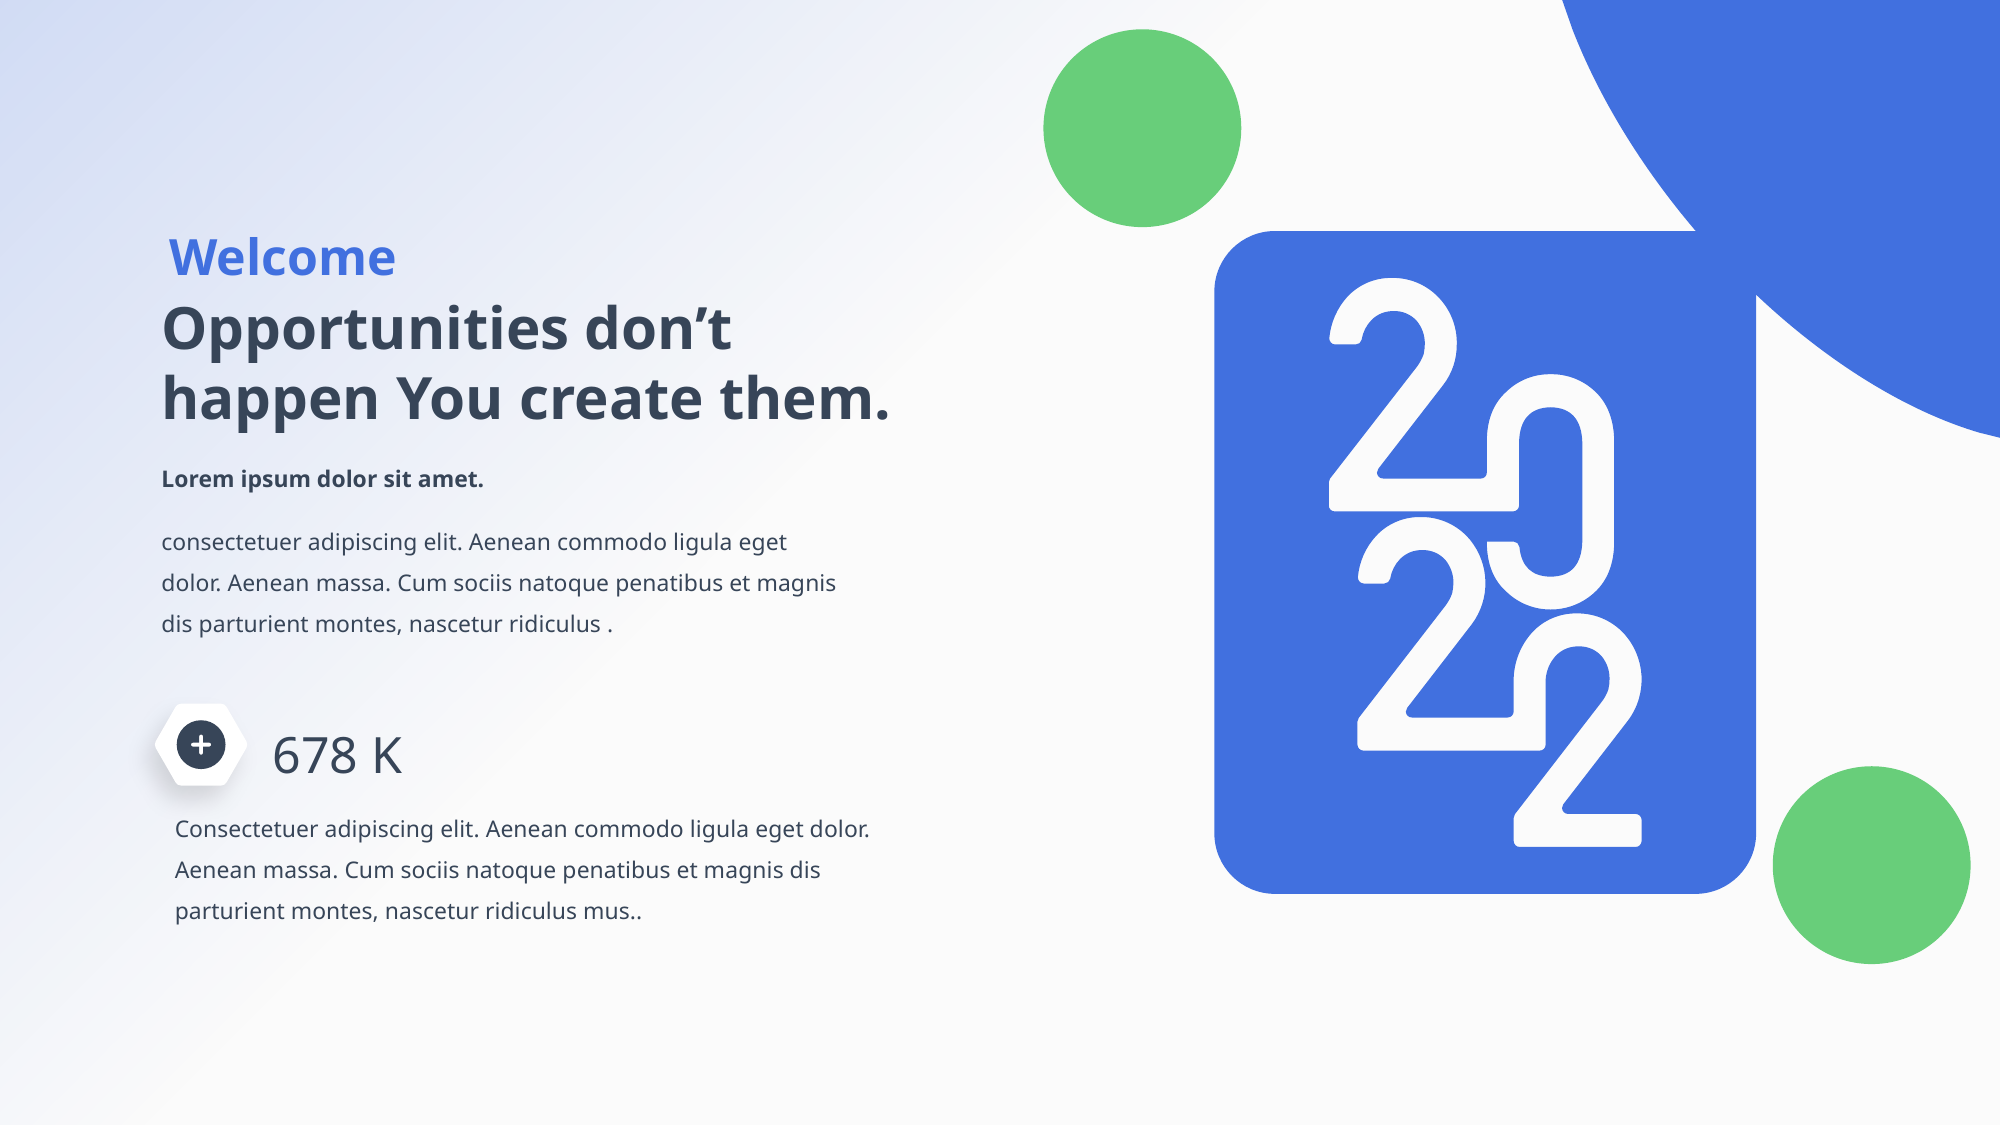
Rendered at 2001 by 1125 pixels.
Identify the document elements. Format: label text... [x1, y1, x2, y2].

text_box 678 K [258, 715, 899, 791]
text_box [176, 720, 226, 770]
text_box Opportunities don’t happen You create them. [146, 284, 984, 439]
text_box Lorem ipsum dolor sit amet. consectetuer adipiscing elit. Aenean commodo ligula eget dolor. Aenean massa. Cum sociis natoque penatibus et magnis dis parturient montes, nascetur ridiculus . [146, 443, 859, 645]
text_box [154, 703, 248, 786]
picture [1098, 87, 1872, 1037]
text_box Consectetuer adipiscing elit. Aenean commodo ligula eget dolor. Aenean massa. Cum sociis natoque penatibus et magnis dis parturient montes, nascetur ridiculus mus.. [159, 793, 899, 932]
text_box Welcome [154, 187, 868, 293]
table_header 2019 [167, 793, 218, 801]
